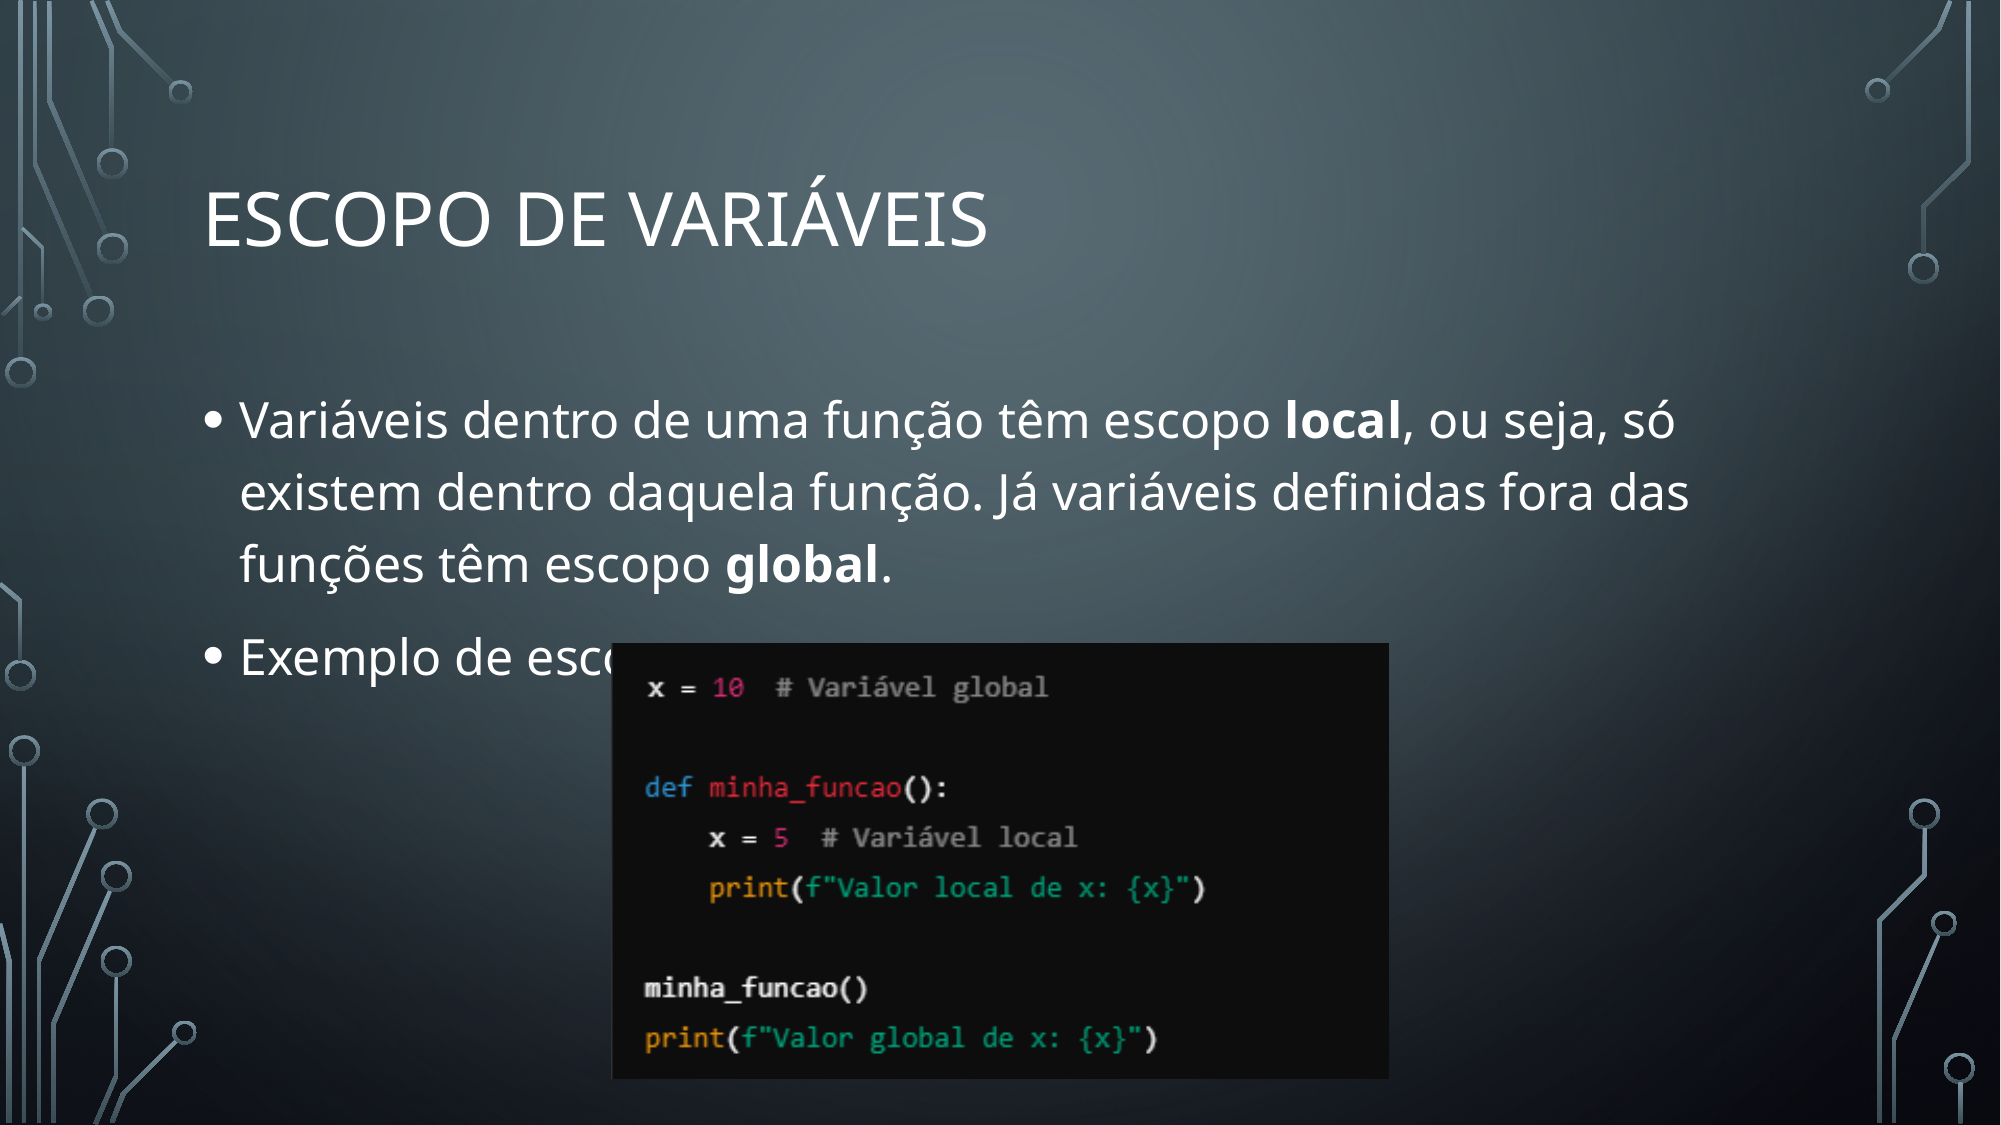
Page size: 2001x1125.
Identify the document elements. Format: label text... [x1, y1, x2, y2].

picture [610, 642, 1390, 1080]
list Variáveis dentro de uma função têm escopo local, ou seja, só existem dentro daquela função. Já variáveis definidas fora das funções têm escopo global. Exemplo de escopo: [187, 369, 1813, 950]
title Escopo de variáveis [187, 101, 1813, 344]
